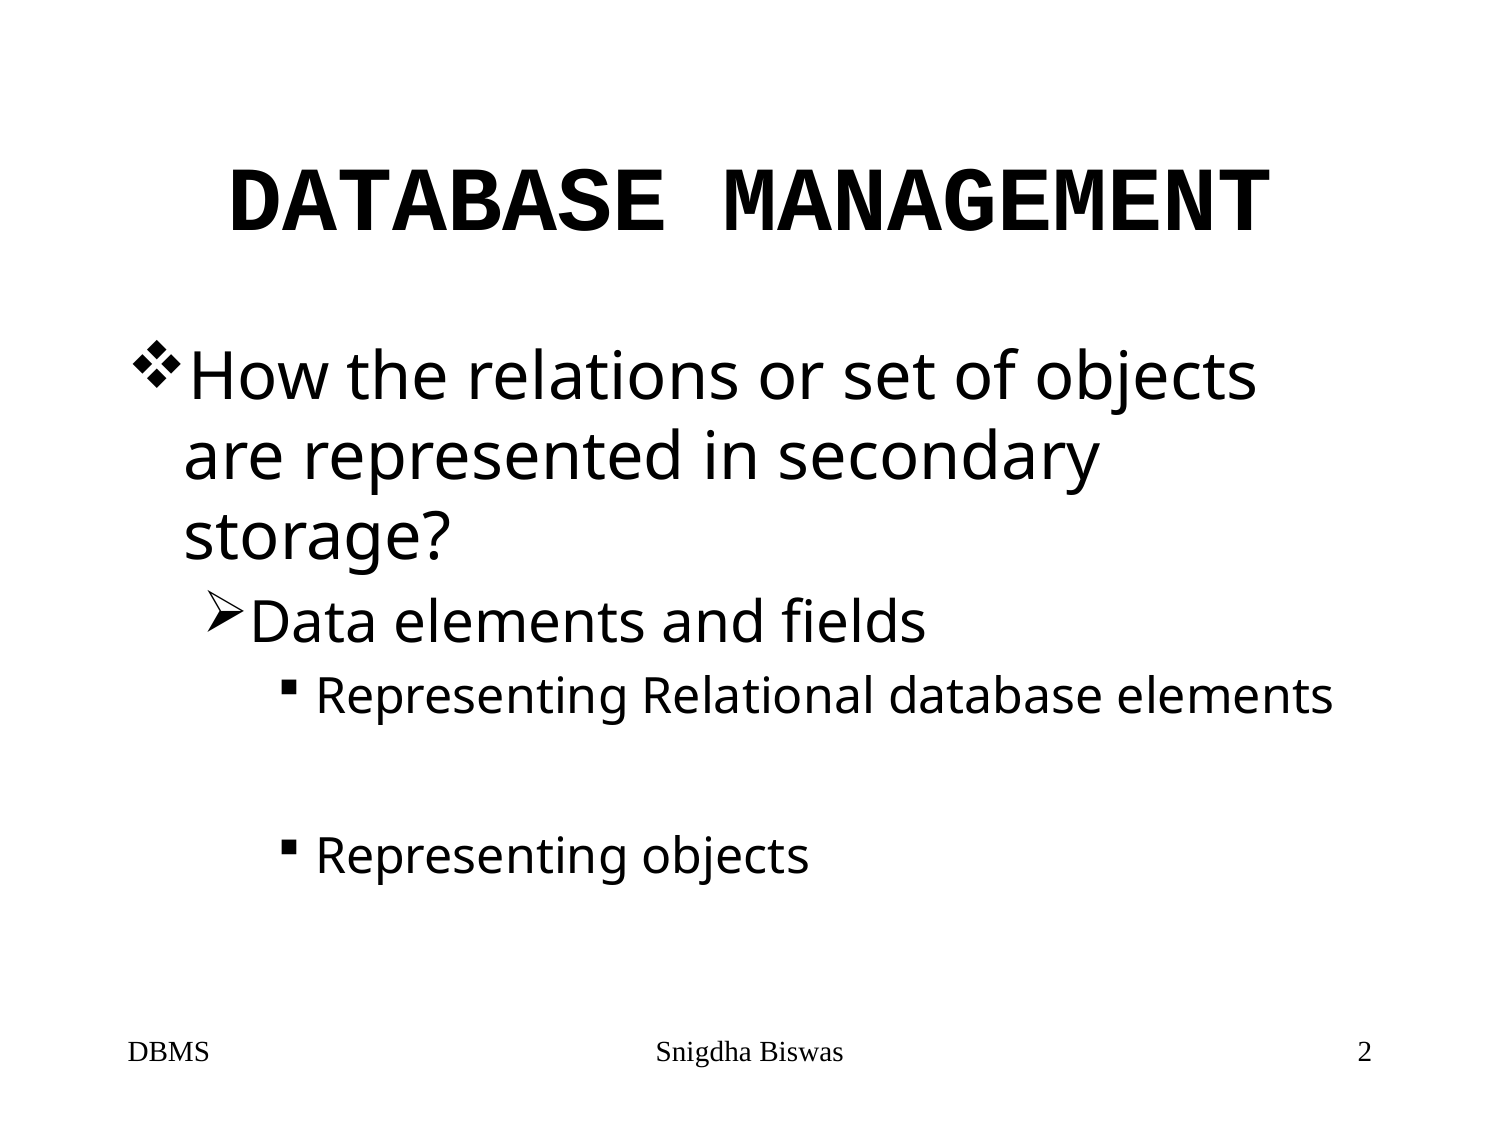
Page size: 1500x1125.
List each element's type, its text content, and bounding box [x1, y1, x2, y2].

footer Snigdha Biswas [512, 1024, 988, 1101]
slide_number DBMS [112, 1024, 426, 1101]
slide_number 2 [1074, 1024, 1388, 1101]
title DATABASE MANAGEMENT [112, 99, 1388, 288]
list How the relations or set of objects are represented in secondary storage? Data elements and fields Representing Relational database elements Representing objects [112, 324, 1388, 1001]
